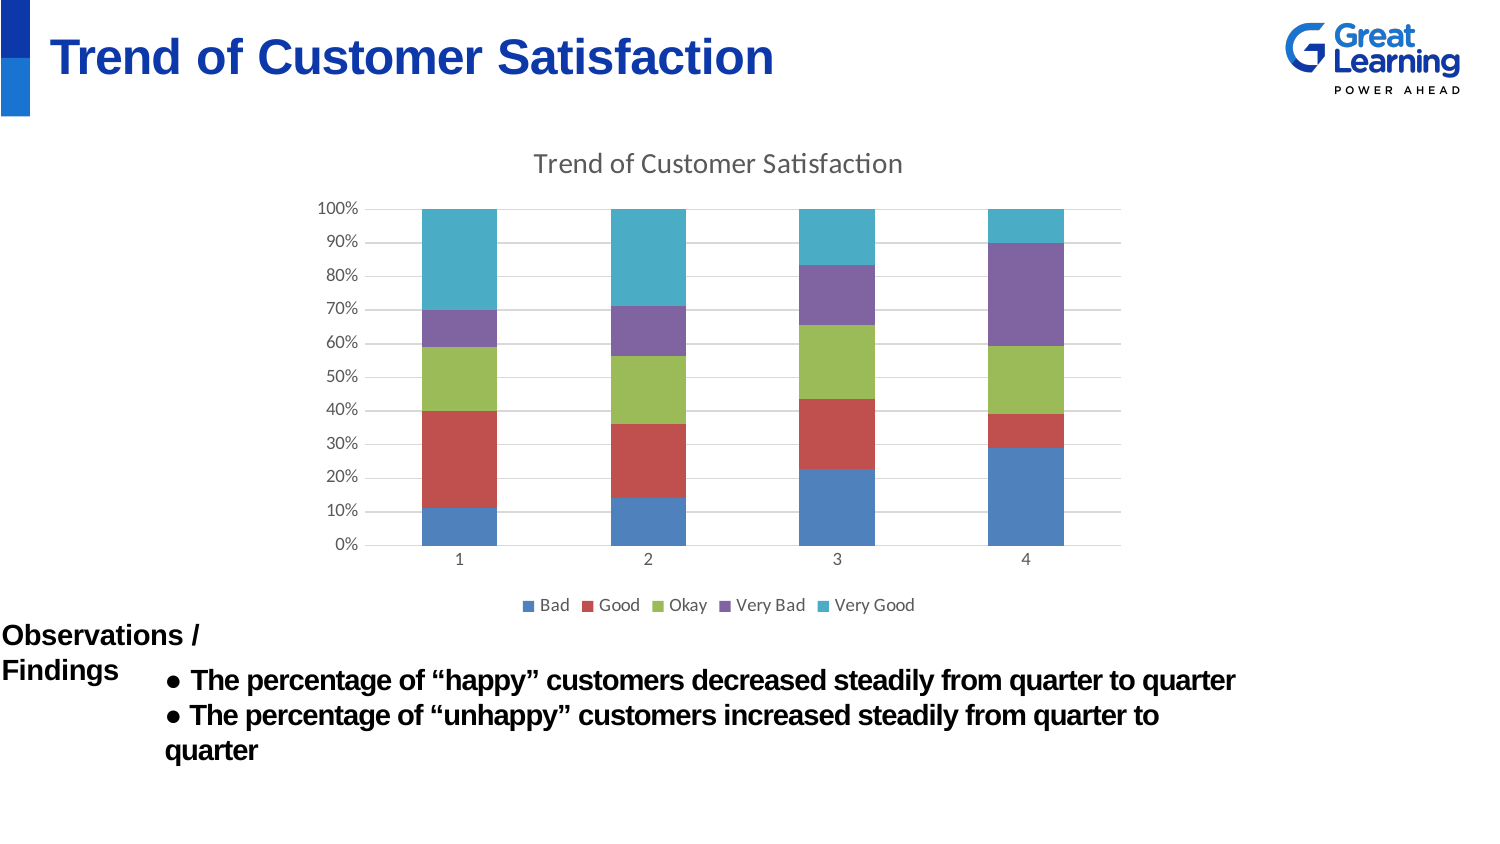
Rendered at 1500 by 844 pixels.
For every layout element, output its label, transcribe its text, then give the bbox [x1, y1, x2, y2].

text_box ● The percentage of “happy” customers decreased steadily from quarter to quarter ● The percentage of “unhappy” customers increased steadily from quarter to quarter [162, 661, 1250, 791]
title Trend of Customer Satisfaction [47, 22, 1100, 166]
chart [299, 124, 1138, 622]
picture [1258, 11, 1487, 106]
text_box Observations / Findings [0, 613, 326, 686]
